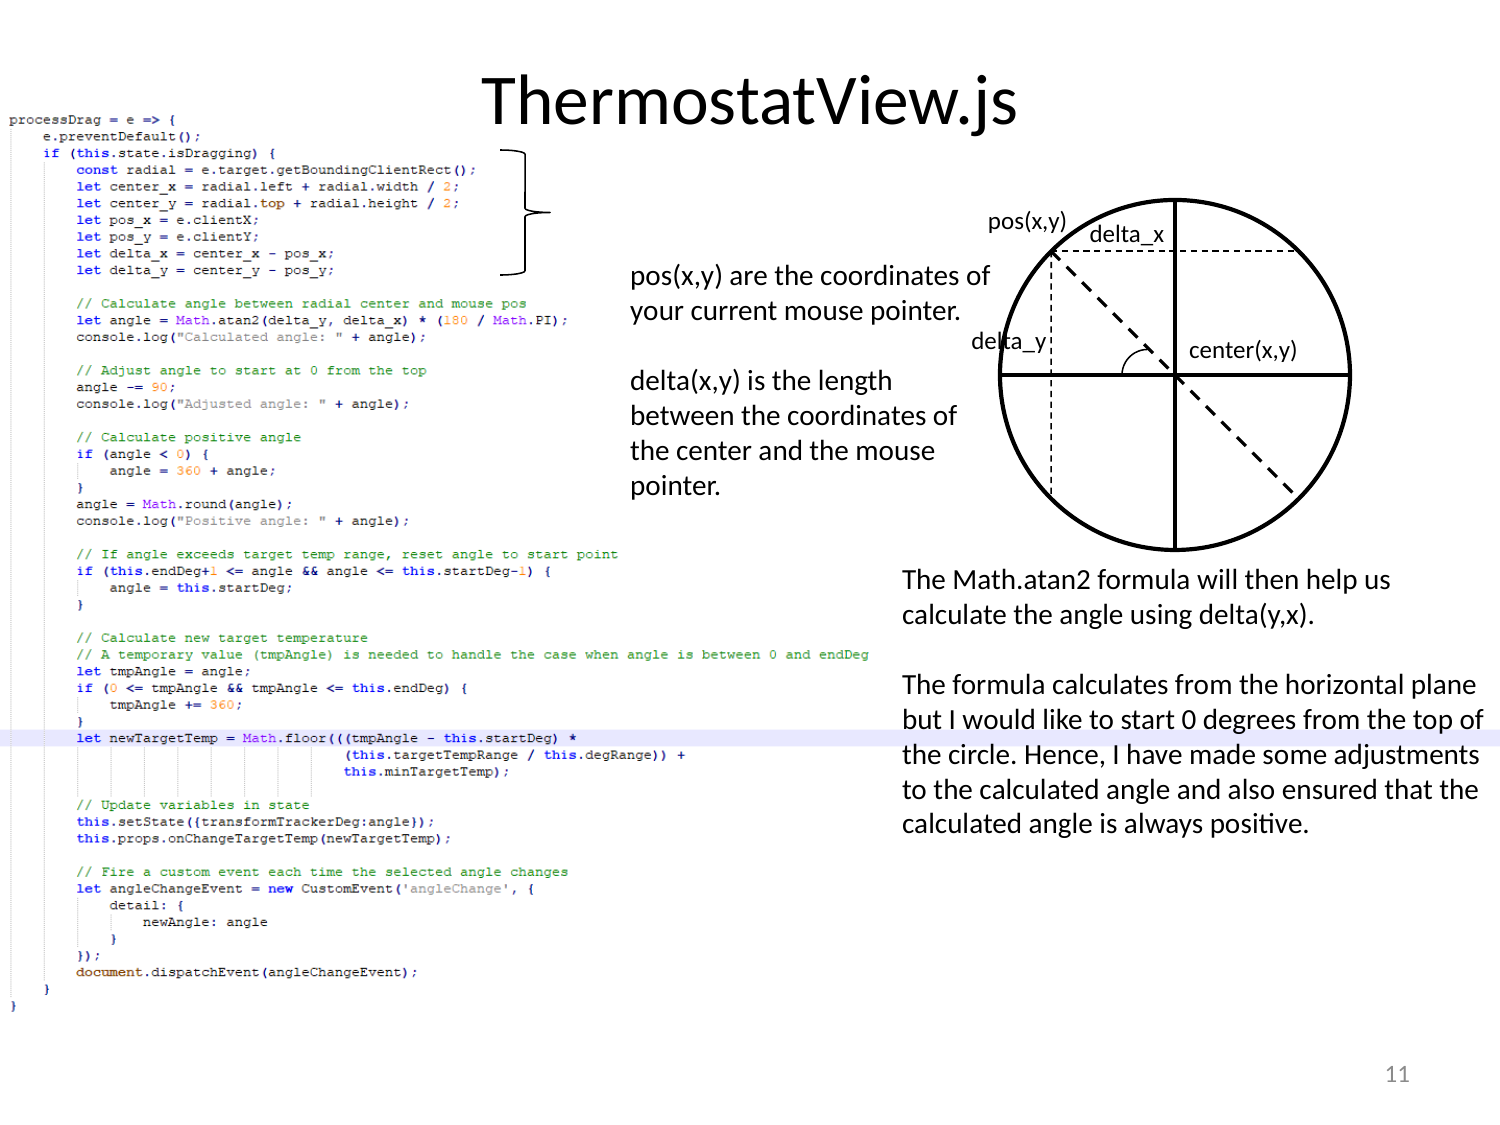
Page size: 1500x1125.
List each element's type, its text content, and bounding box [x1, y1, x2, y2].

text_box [1056, 258, 1299, 499]
picture [0, 107, 1500, 1018]
title ThermostatView.js [75, 45, 1425, 106]
slide_number 11 [1074, 1042, 1425, 1103]
